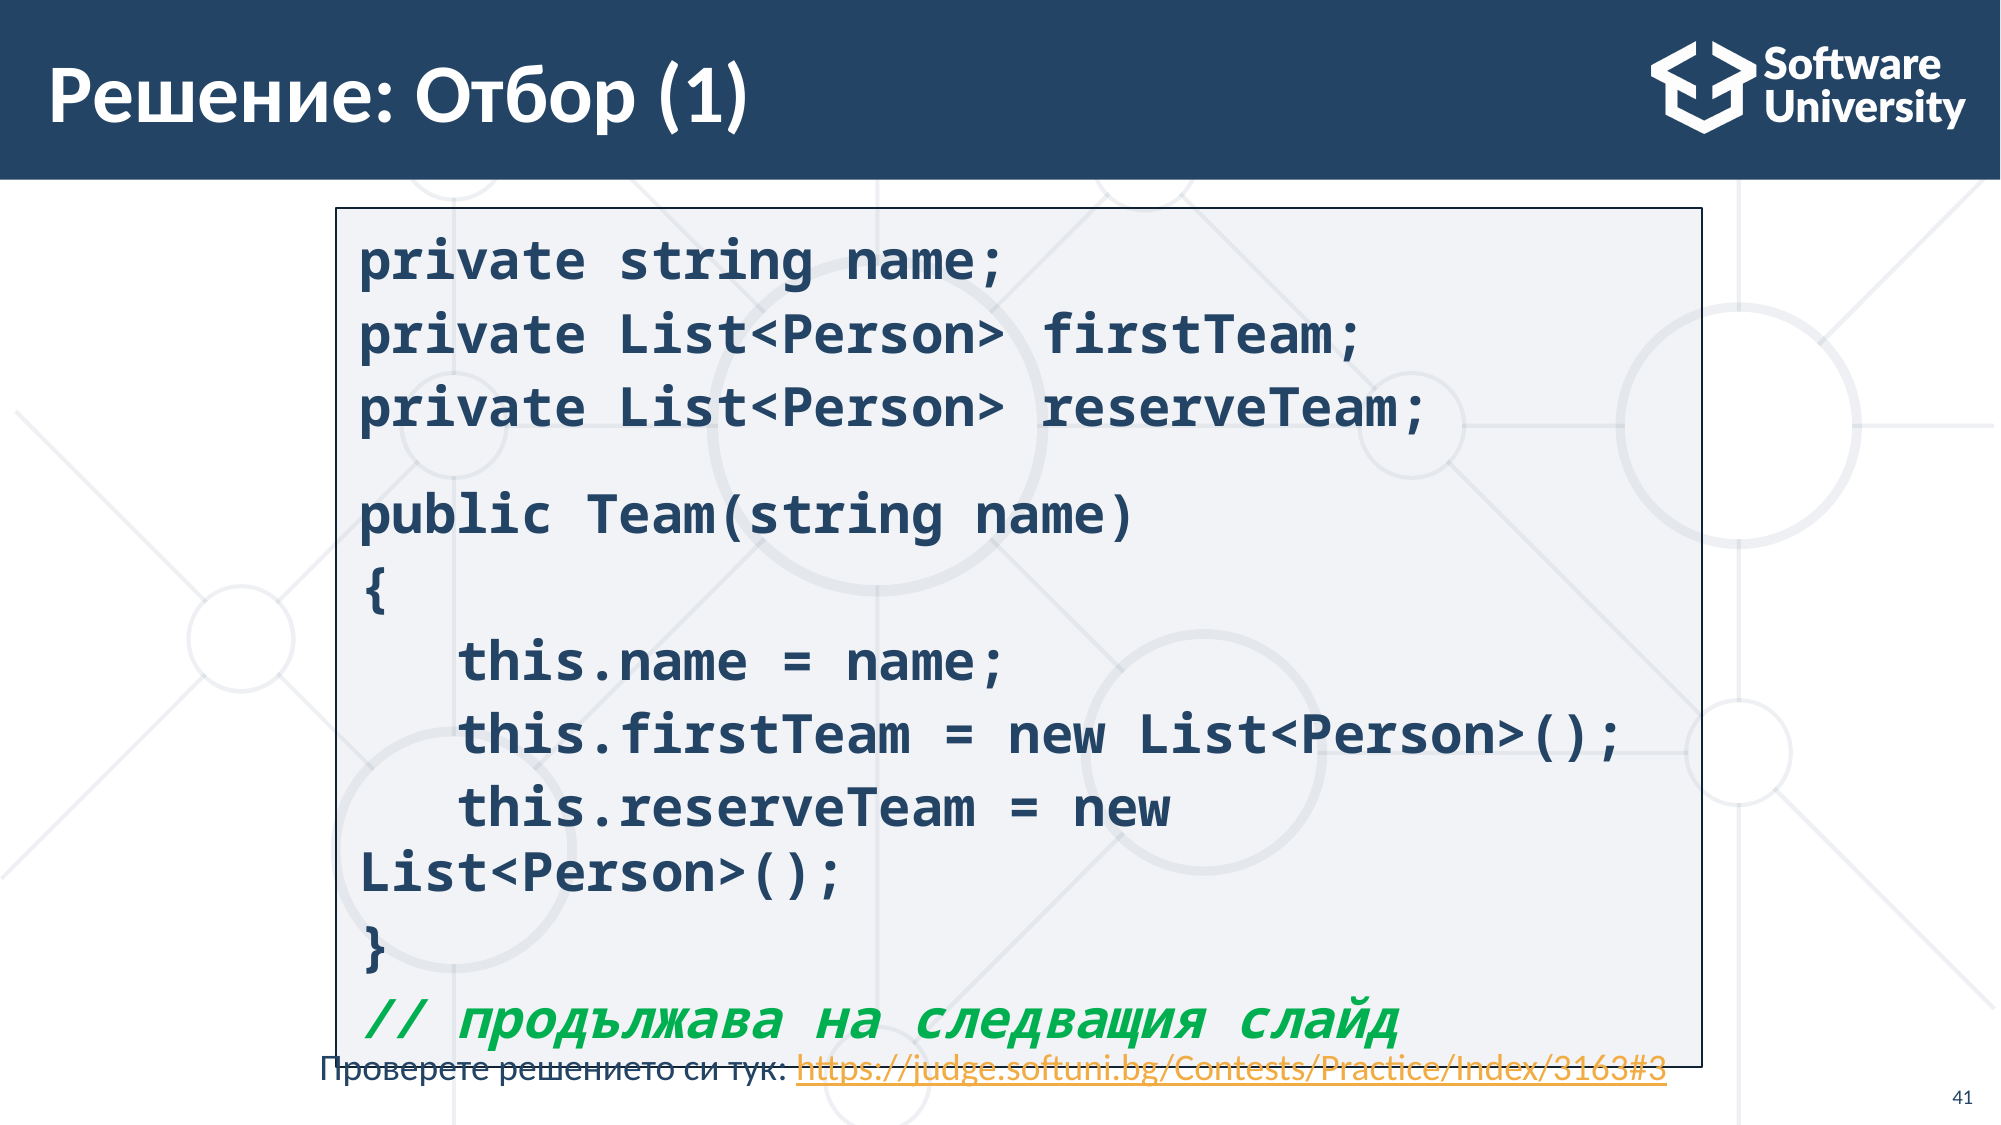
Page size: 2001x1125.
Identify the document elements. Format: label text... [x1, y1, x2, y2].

title Решение: Отбор (1) [31, 16, 1625, 162]
text_box private string name; private List<Person> firstTeam; private List<Person> reserveTeam; public Team(string name) { this.name = name; this.firstTeam = new List<Person>(); this.reserveTeam = new List<Person>(); } // продължава на следващия слайд [335, 208, 1703, 1035]
text_box Проверете решението си тук: https://judge.softuni.bg/Contests/Practice/Index/3163#3 [124, 1035, 1863, 1096]
slide_number 41 [1927, 1067, 1989, 1117]
picture [1651, 41, 1966, 134]
